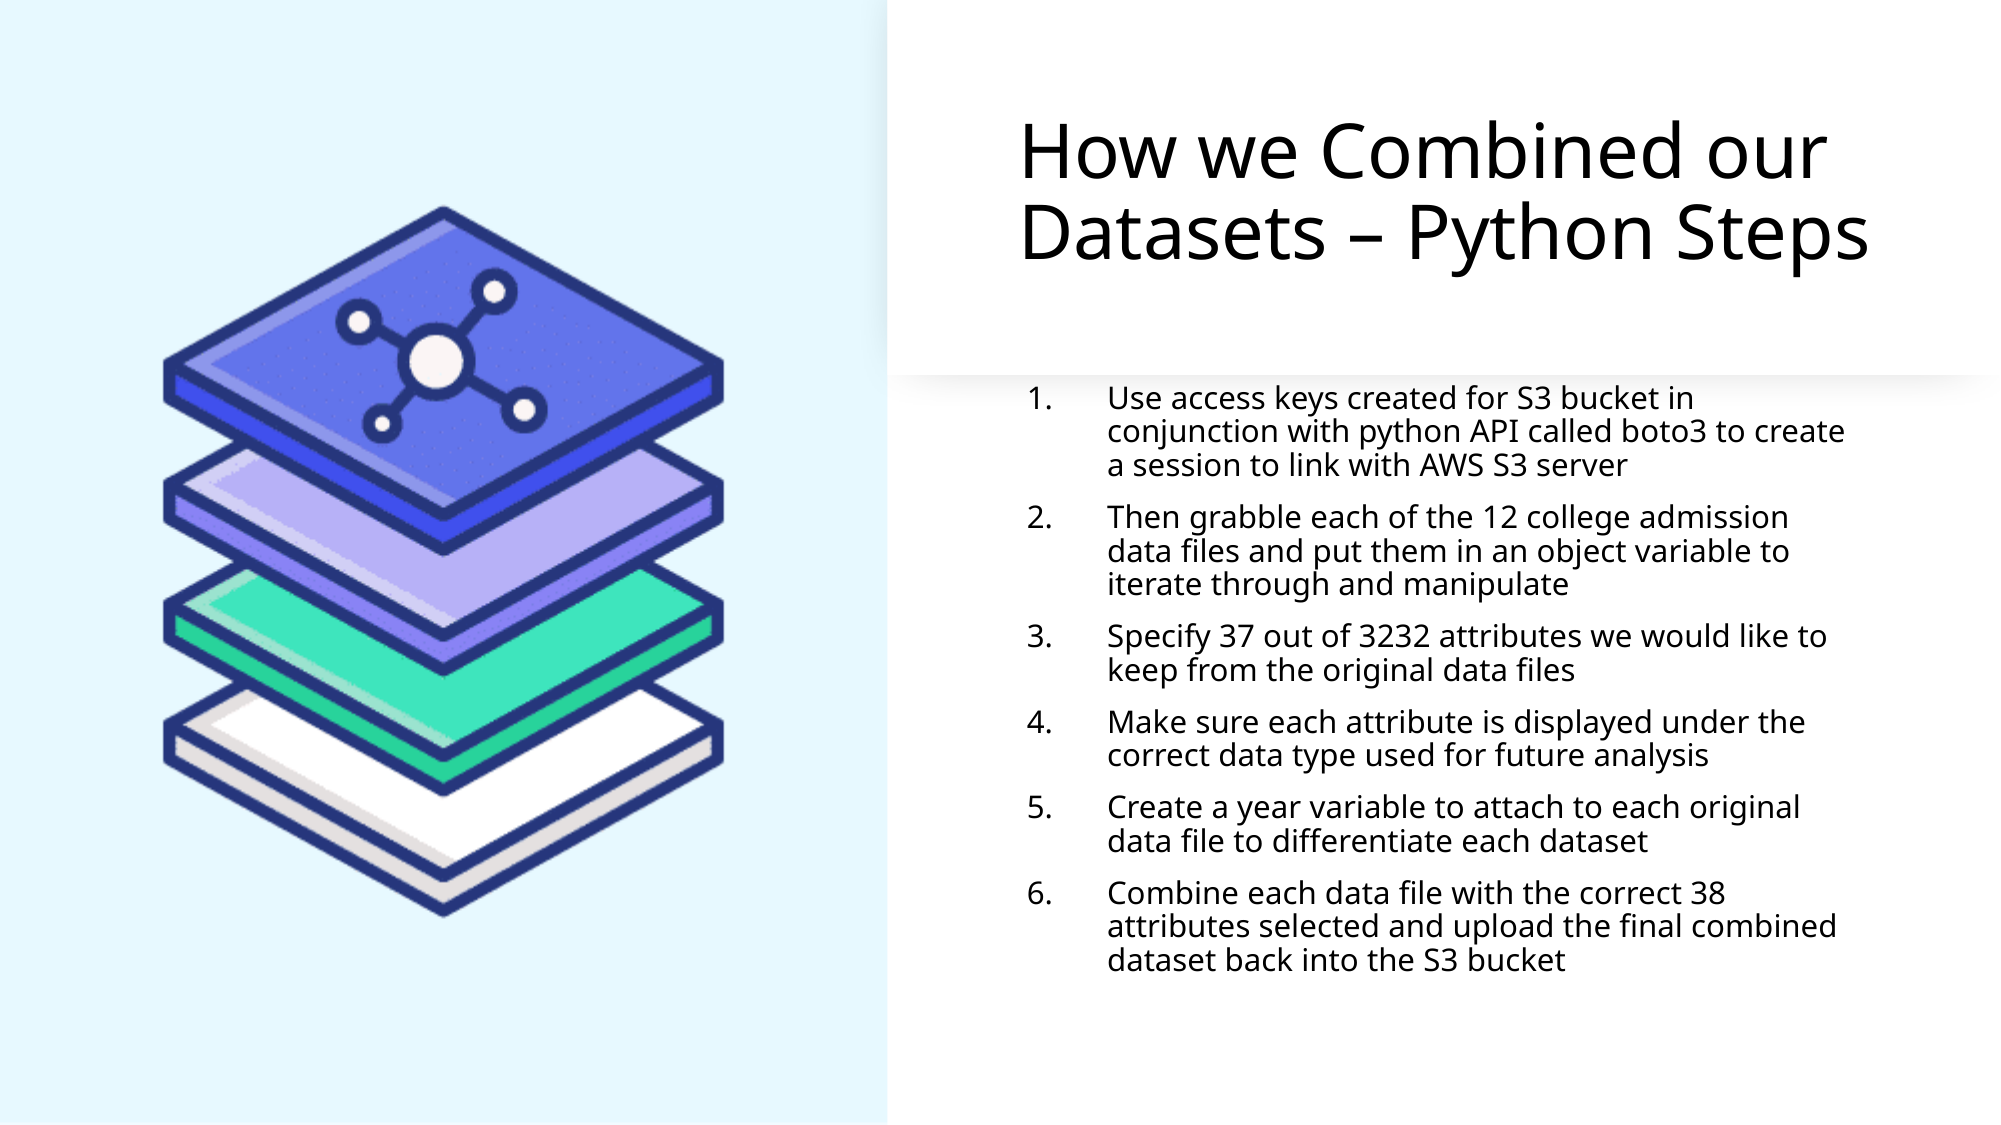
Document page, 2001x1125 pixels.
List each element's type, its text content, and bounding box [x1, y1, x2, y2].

text_box [888, 0, 2000, 376]
picture [0, 0, 888, 1125]
text_box [888, 376, 2000, 1125]
title How we Combined our Datasets – Python Steps [1003, 66, 1900, 323]
list Use access keys created for S3 bucket in conjunction with python API called boto3 to create a session to link with AWS S3 server Then grabble each of the 12 college admission data files and put them in an object variable to iterate through and manipulate Specify 37 out of 3232 attributes we would like to keep from the original data files Make sure each attribute is displayed under the correct data type used for future analysis Create a year variable to attach to each original data file to differentiate each dataset Combine each data file with the correct 38 attributes selected and upload the final combined dataset back into the S3 bucket [1011, 374, 1873, 999]
